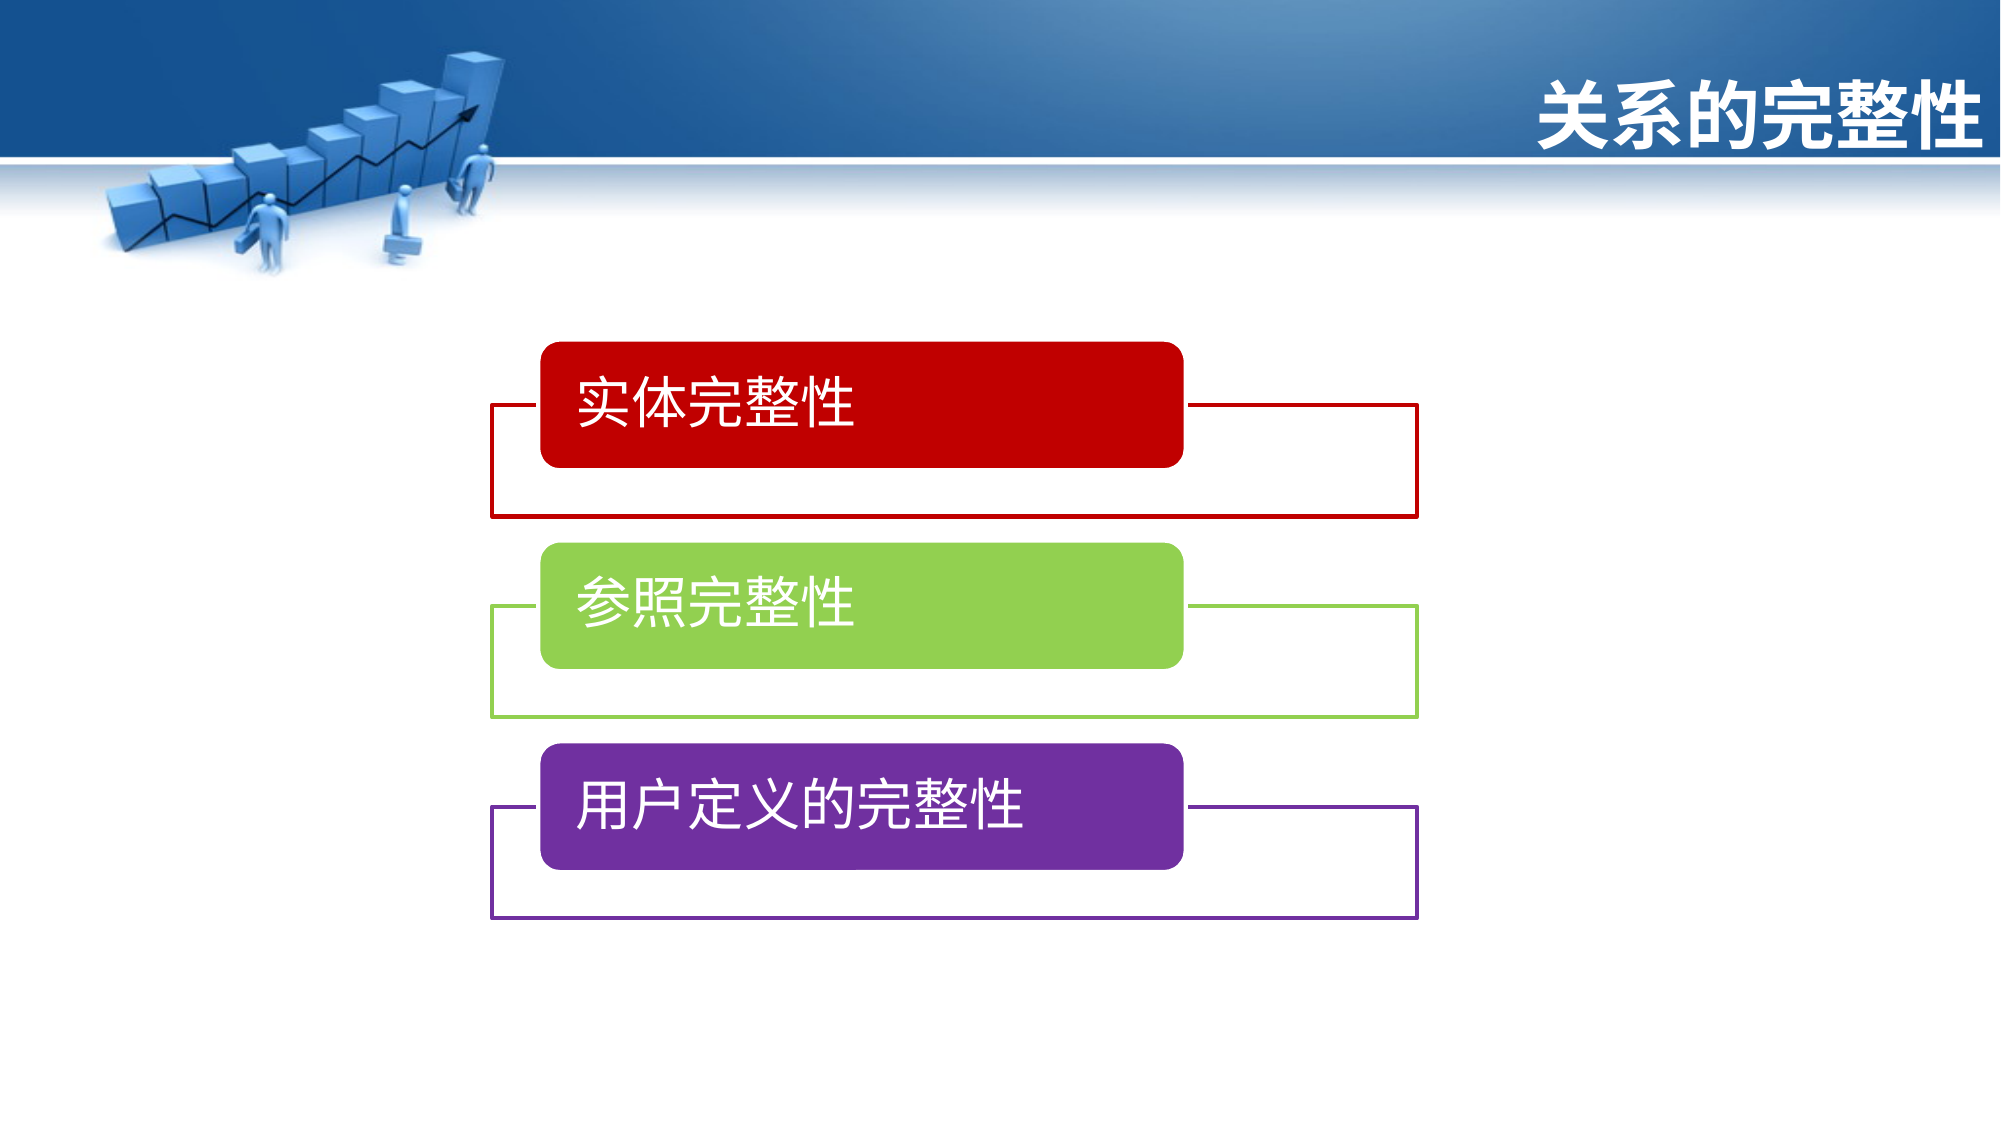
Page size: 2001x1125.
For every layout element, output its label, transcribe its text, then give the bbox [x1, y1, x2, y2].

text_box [491, 337, 1418, 921]
title 关系的完整性 [99, 45, 2000, 138]
picture [0, 0, 2001, 1125]
